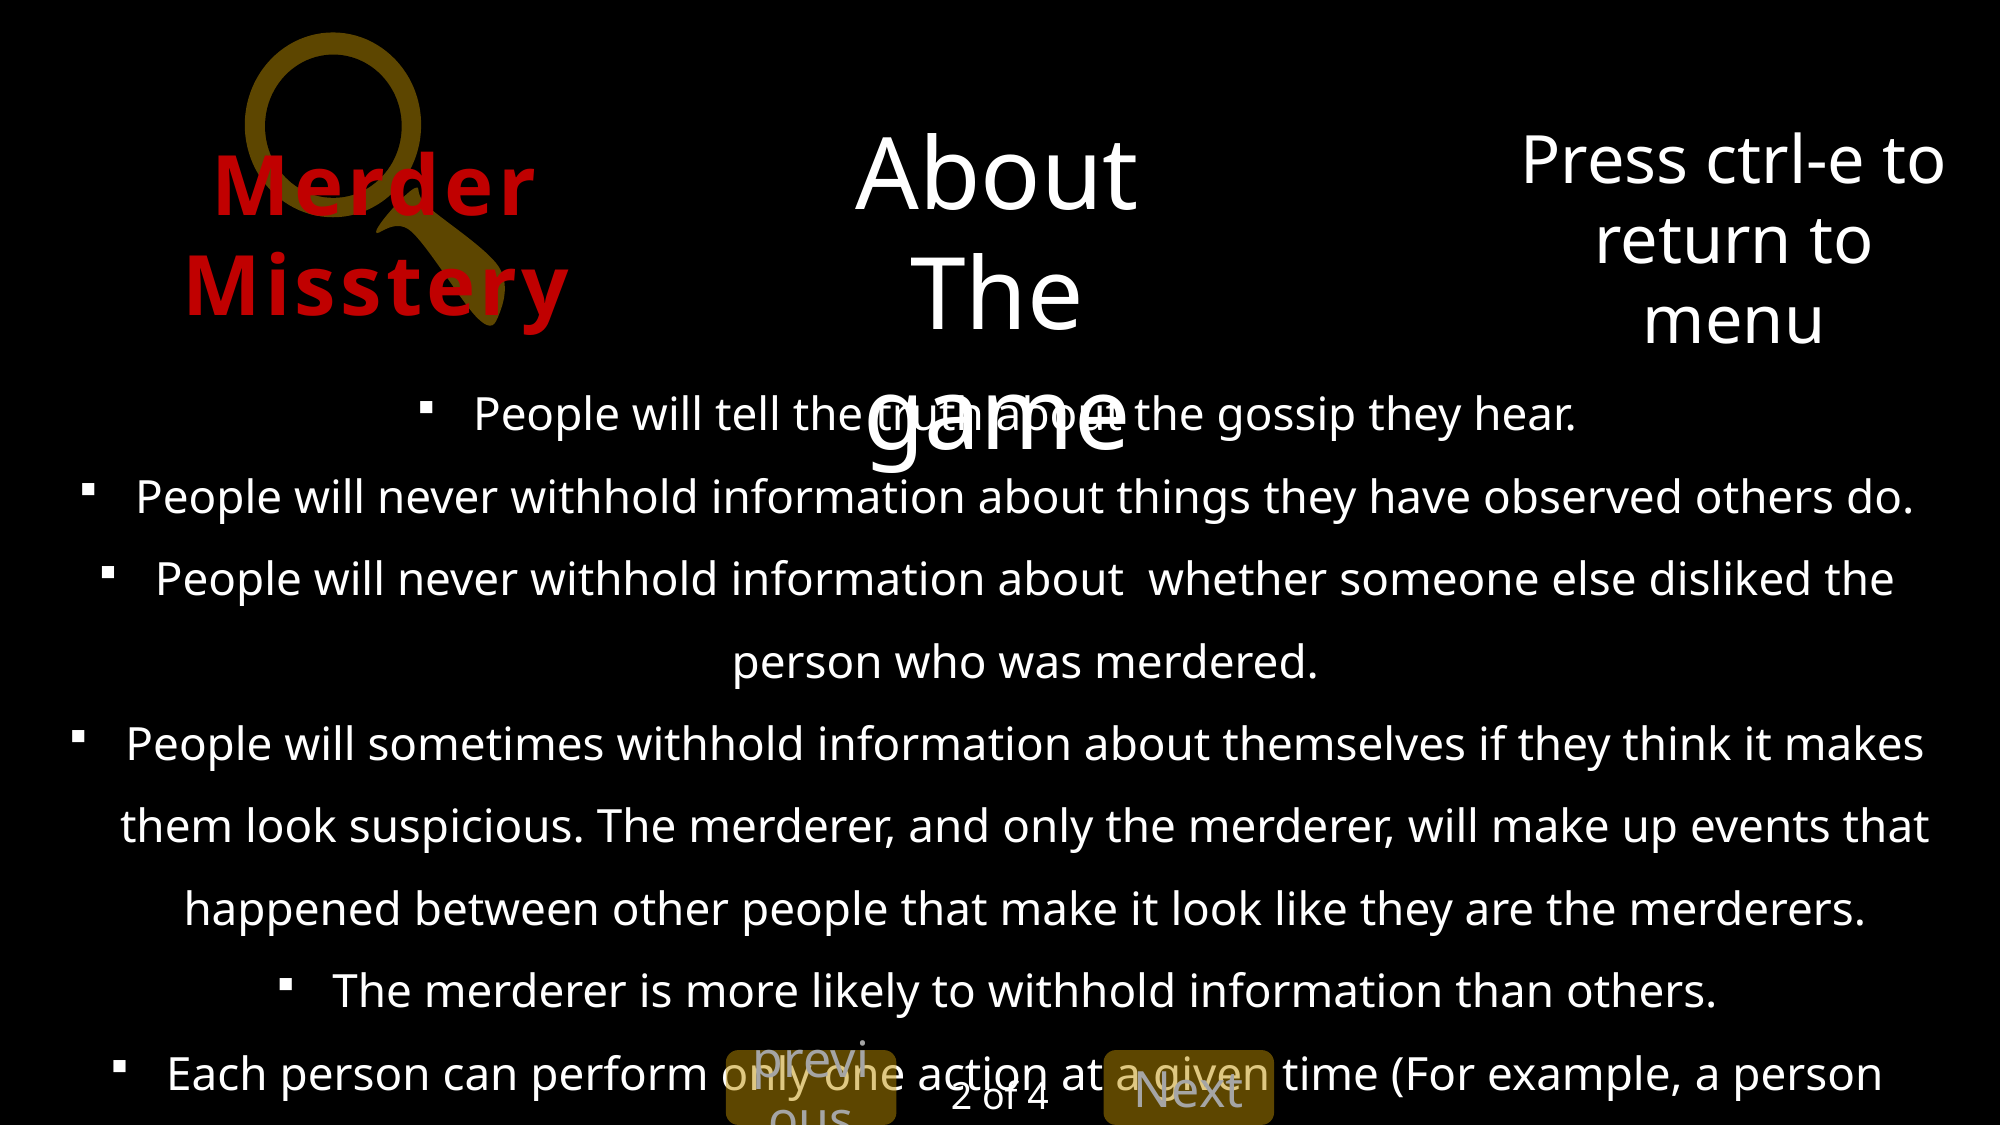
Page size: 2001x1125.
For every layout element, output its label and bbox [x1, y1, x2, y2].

text_box [0, 0, 2000, 1125]
